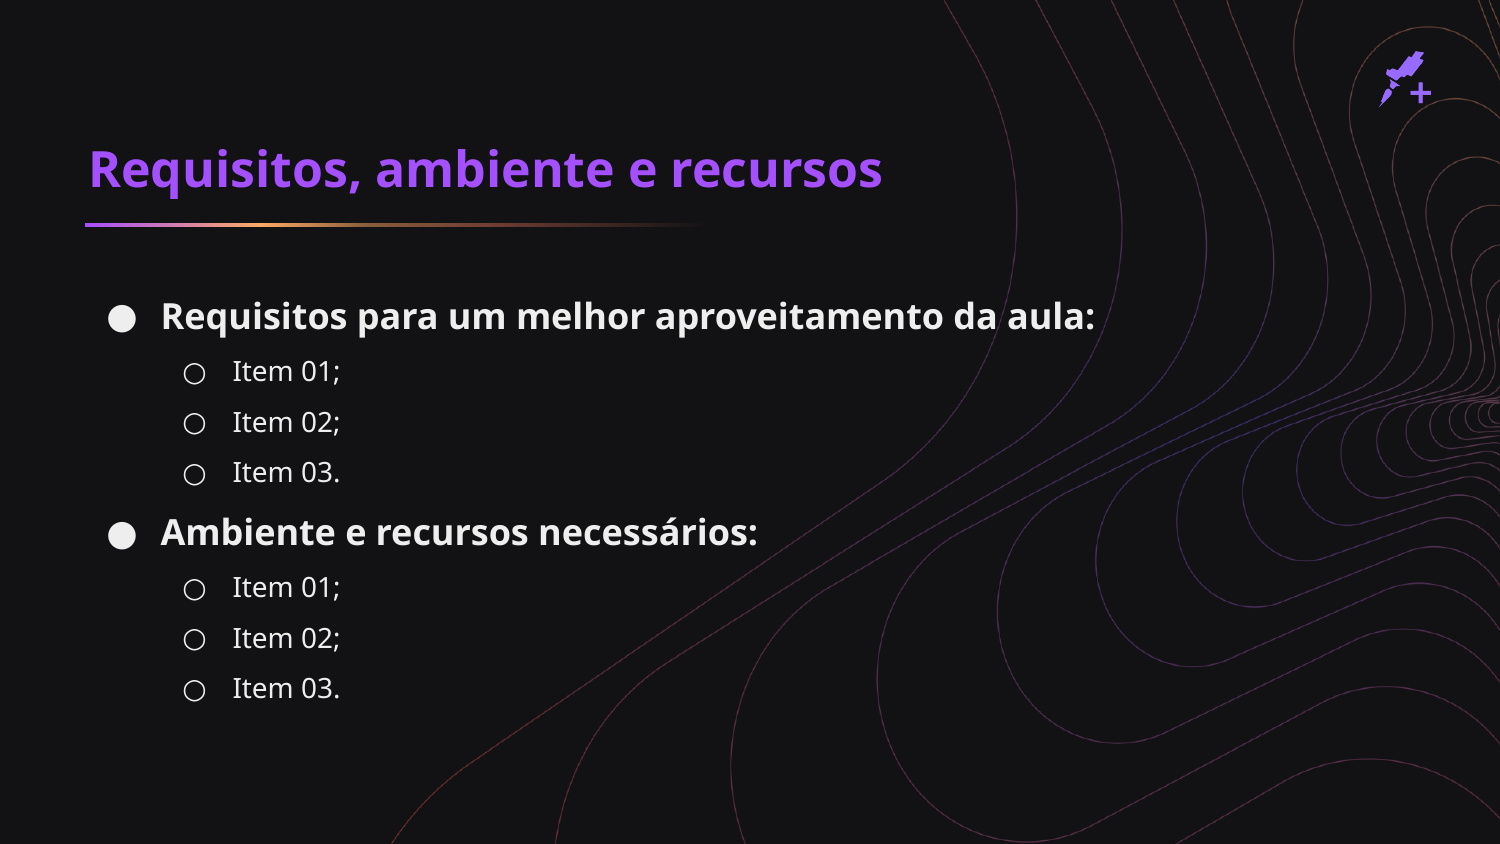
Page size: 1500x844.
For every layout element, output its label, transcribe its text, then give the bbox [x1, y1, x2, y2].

picture [78, 219, 718, 238]
picture [1378, 51, 1431, 108]
title Requisitos, ambiente e recursos [73, 122, 1427, 217]
list Requisitos para um melhor aproveitamento da aula: Item 01; Item 02; Item 03. Ambiente e recursos necessários: Item 01; Item 02; Item 03. [73, 257, 1427, 722]
